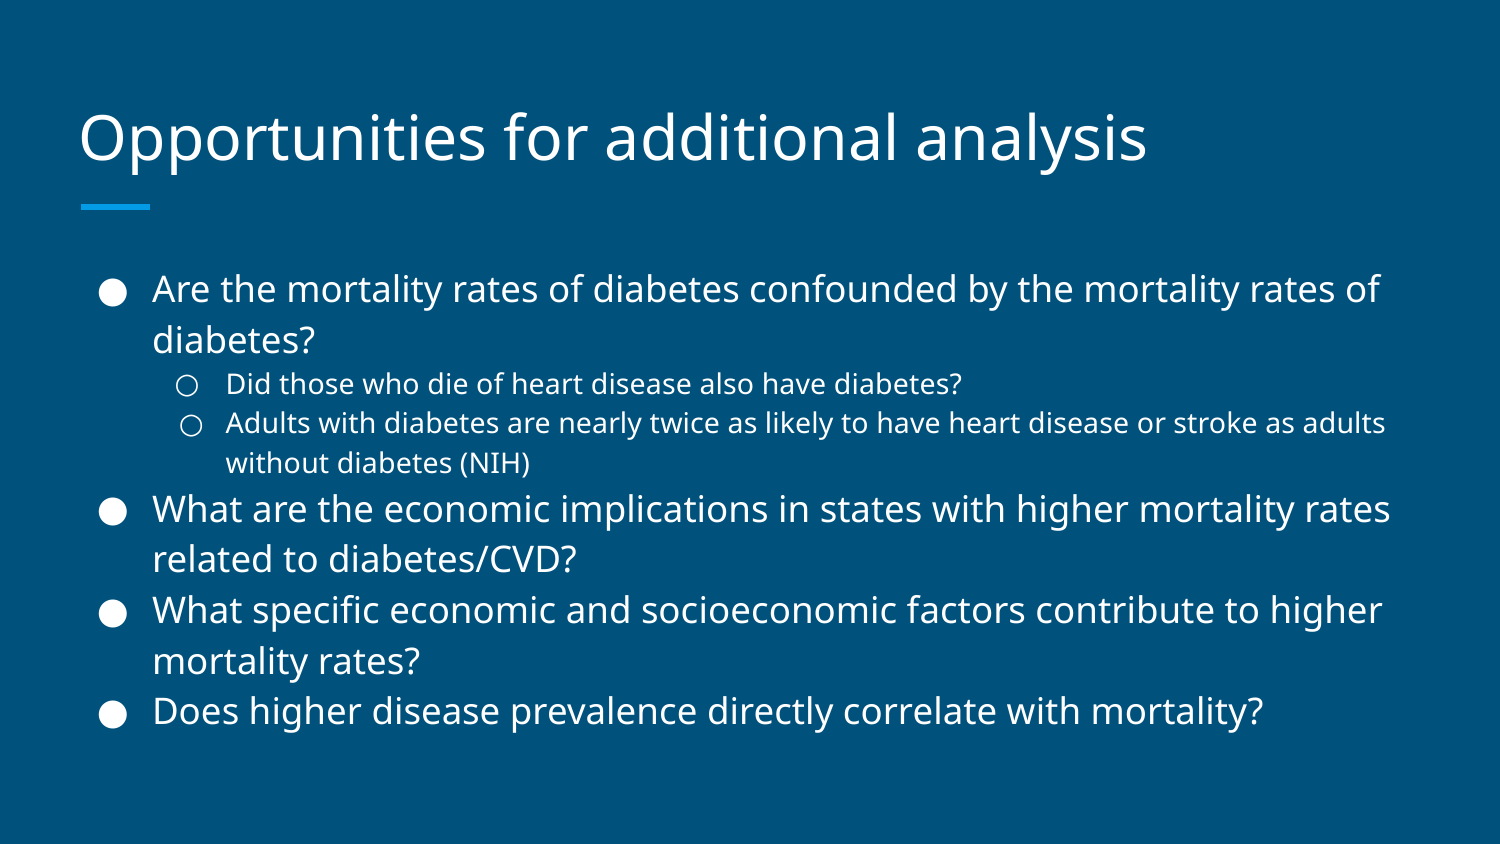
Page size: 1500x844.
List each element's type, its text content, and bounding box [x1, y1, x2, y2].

list Are the mortality rates of diabetes confounded by the mortality rates of diabetes? Did those who die of heart disease also have diabetes? Adults with diabetes are nearly twice as likely to have heart disease or stroke as adults without diabetes (NIH) What are the economic implications in states with higher mortality rates related to diabetes/CVD? What specific economic and socioeconomic factors contribute to higher mortality rates? Does higher disease prevalence directly correlate with mortality? [63, 244, 1437, 750]
title Opportunities for additional analysis [63, 75, 1437, 188]
